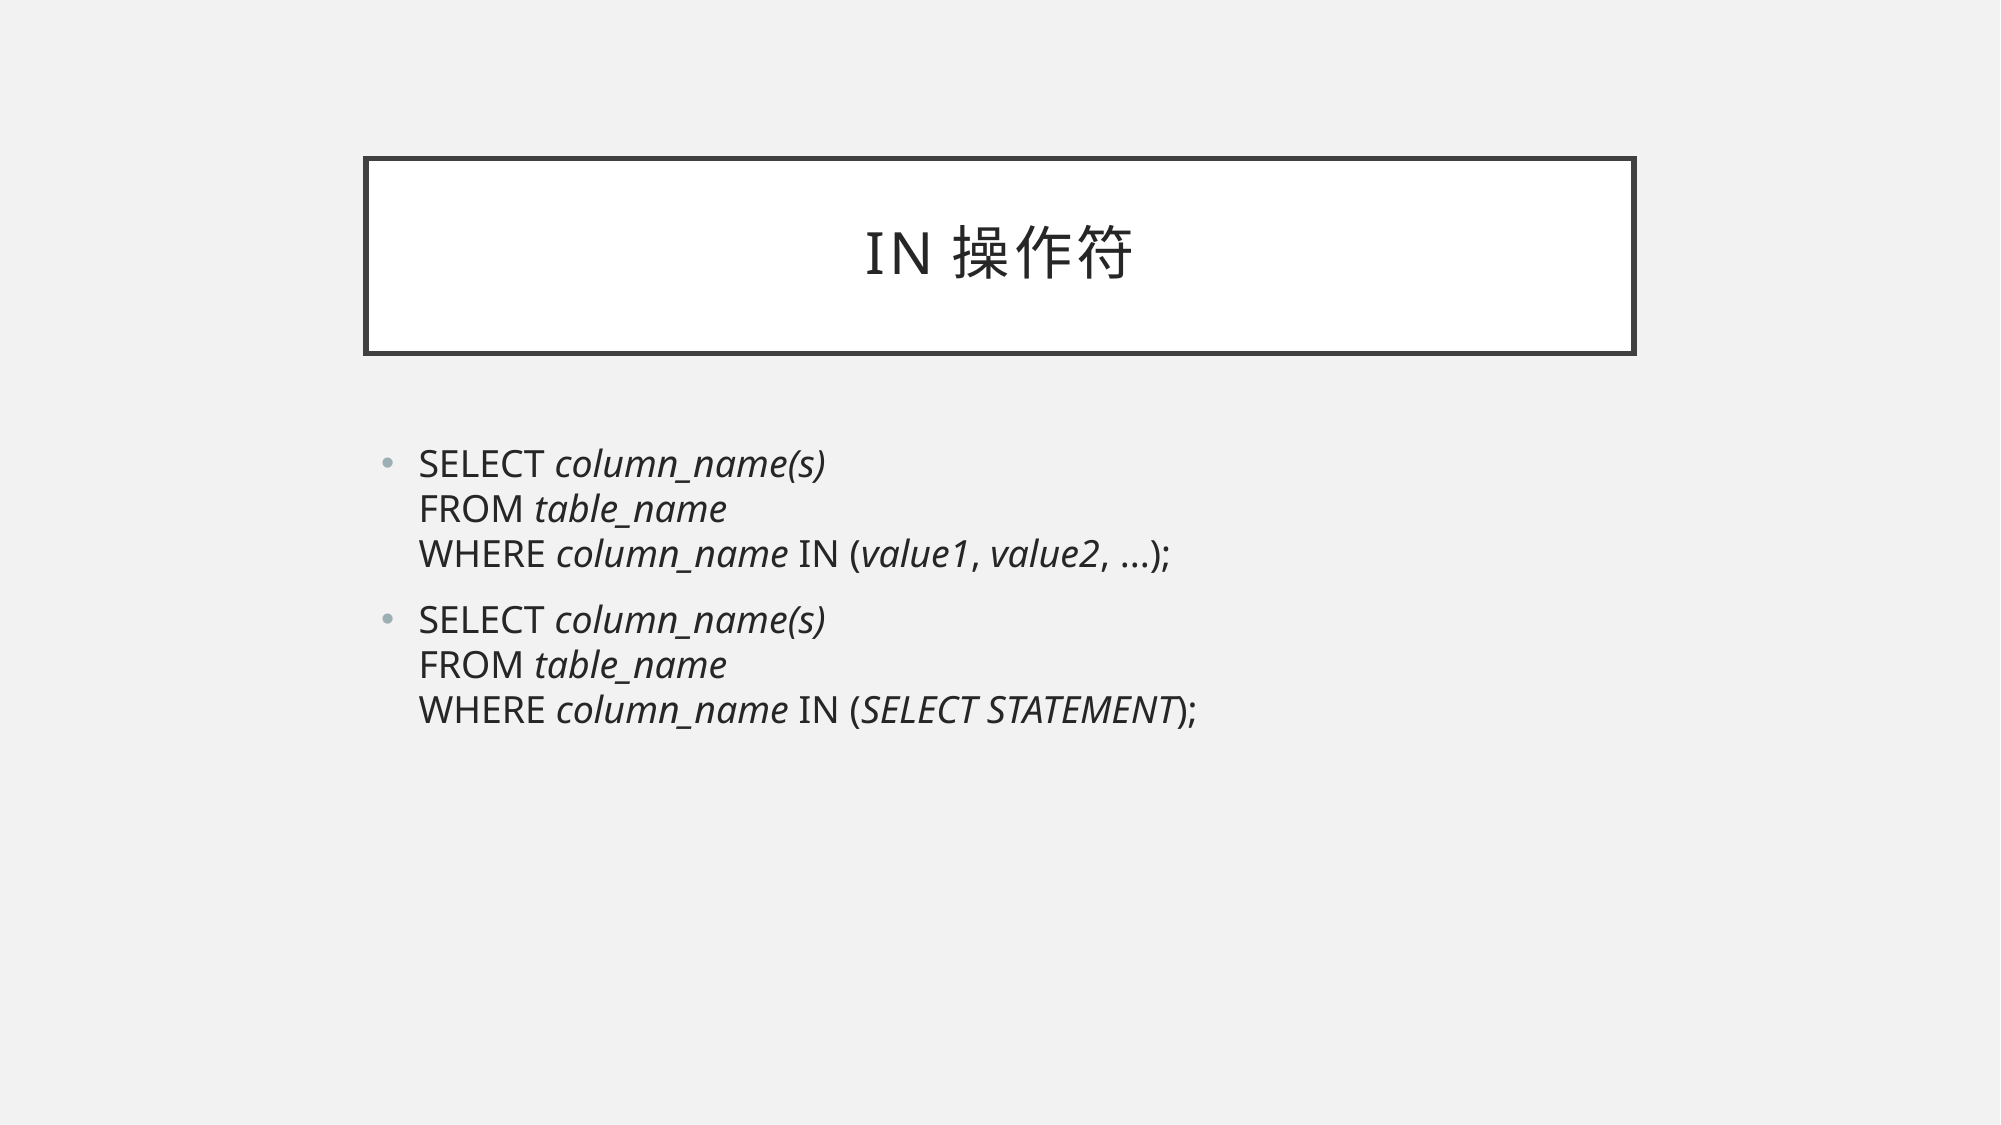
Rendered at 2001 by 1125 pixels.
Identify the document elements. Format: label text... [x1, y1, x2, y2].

list SELECT column_name(s) FROM table_name WHERE column_name IN (value1, value2, ...); SELECT column_name(s) FROM table_name WHERE column_name IN (SELECT STATEMENT); [366, 432, 1634, 942]
title IN操作符 [363, 156, 1637, 356]
